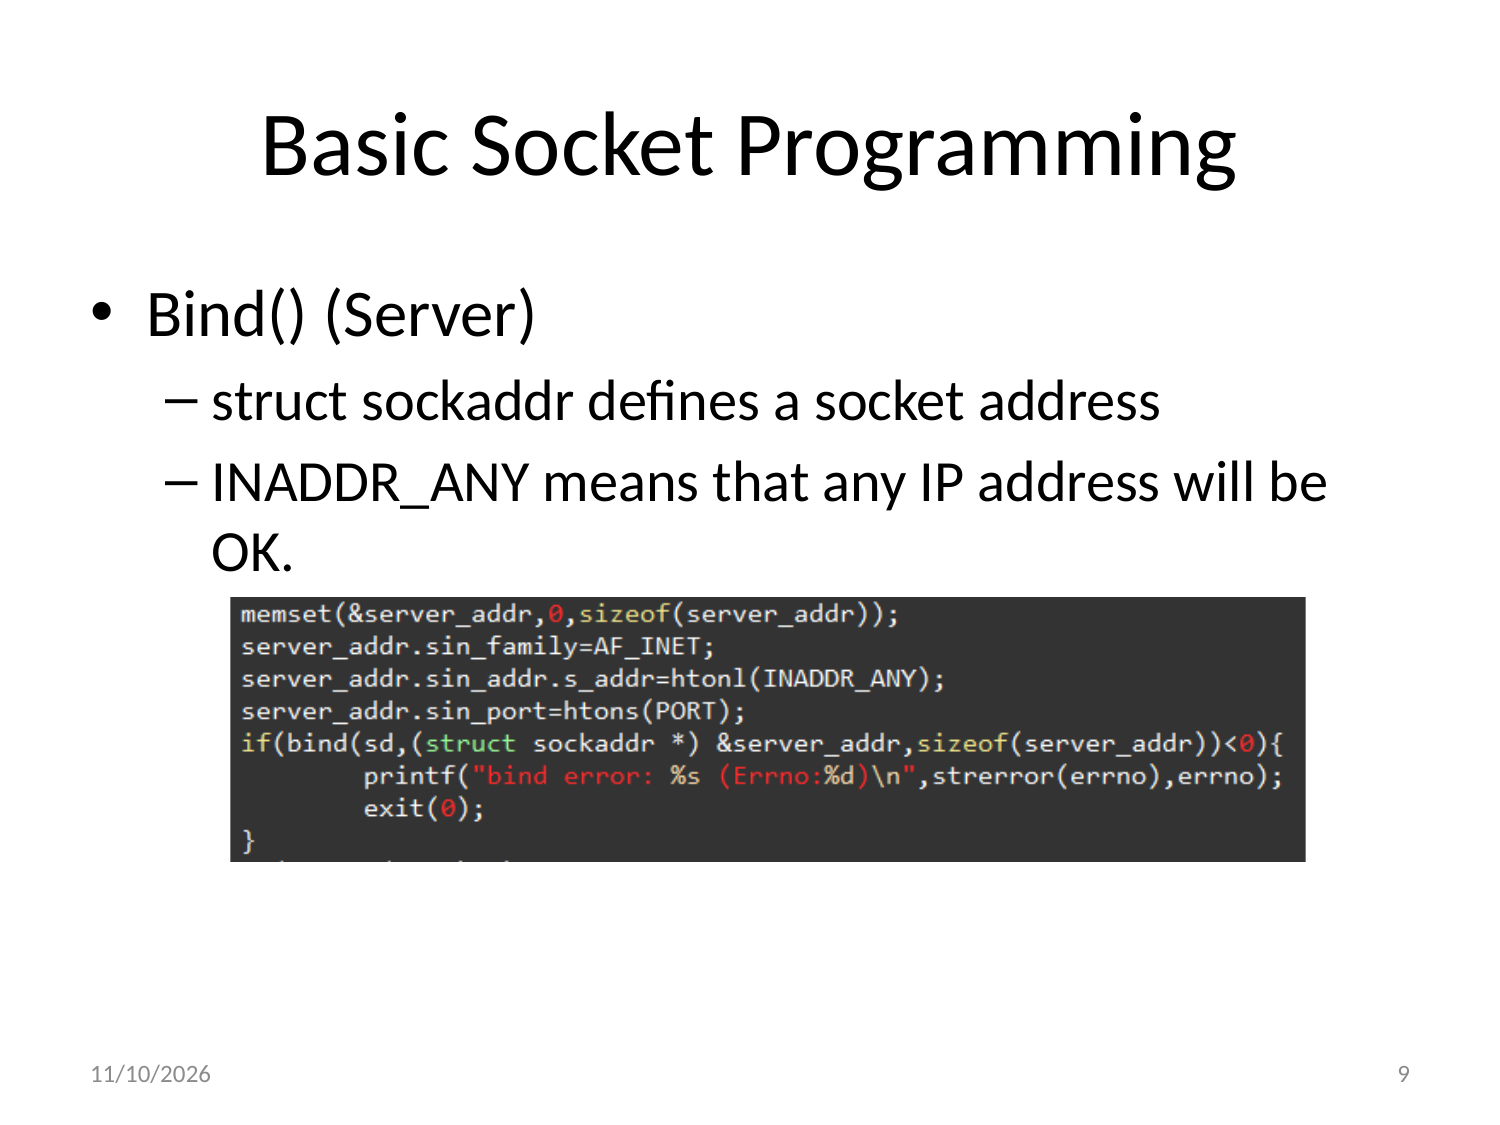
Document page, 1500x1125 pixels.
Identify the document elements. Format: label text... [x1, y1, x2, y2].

picture [229, 597, 1306, 863]
list Bind() (Server) struct sockaddr defines a socket address INADDR_ANY means that any IP address will be OK. [75, 262, 1425, 1005]
title Basic Socket Programming [75, 45, 1425, 233]
slide_number 9 [1074, 1042, 1425, 1103]
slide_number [75, 1042, 425, 1103]
